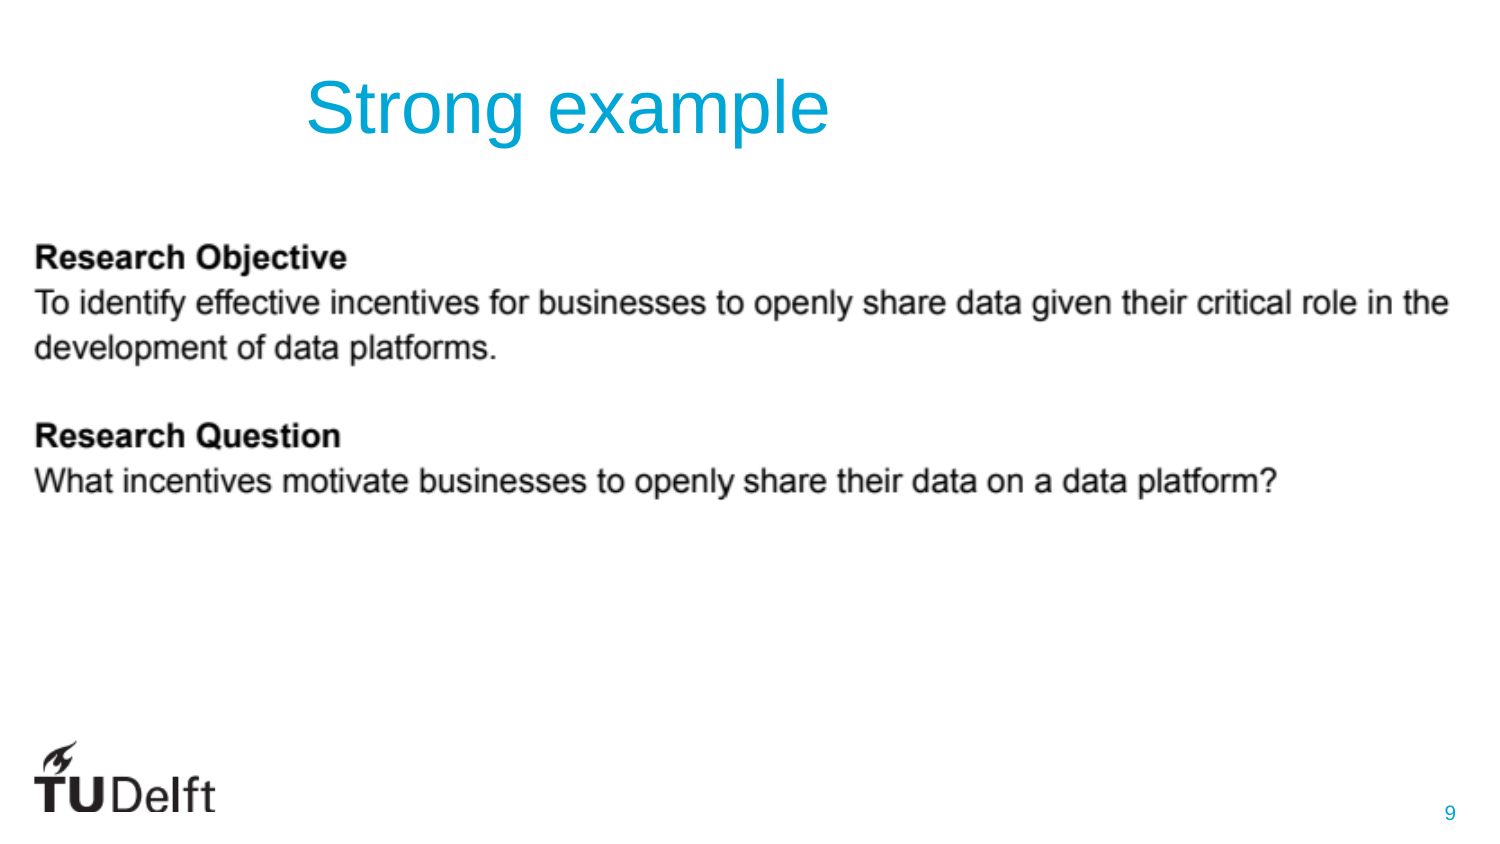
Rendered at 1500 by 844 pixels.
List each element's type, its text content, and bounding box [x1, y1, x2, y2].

title Strong example [290, 33, 1454, 175]
picture [1, 226, 1500, 573]
